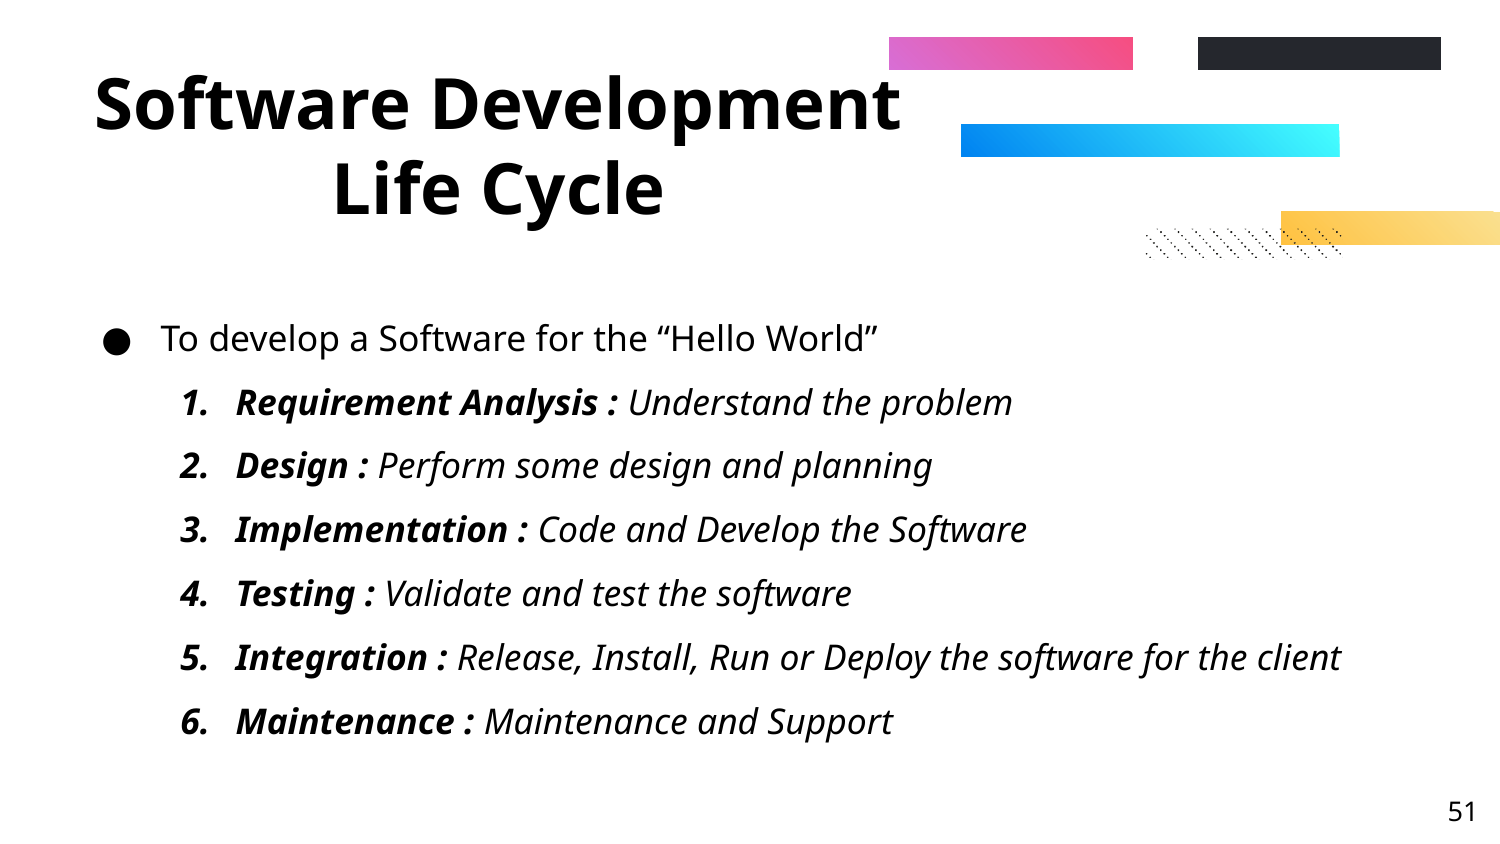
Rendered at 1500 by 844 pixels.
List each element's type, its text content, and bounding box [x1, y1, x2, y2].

title Software Development Life Cycle [39, 37, 959, 251]
picture [1144, 228, 1343, 260]
subtitle To develop a Software for the “Hello World” Requirement Analysis : Understand the problem Design : Perform some design and planning Implementation : Code and Develop the Software Testing : Validate and test the software Integration : Release, Install, Run or Deploy the software for the client Maintenance : Maintenance and Support [70, 279, 1430, 844]
slide_number ‹#› [1403, 779, 1494, 844]
